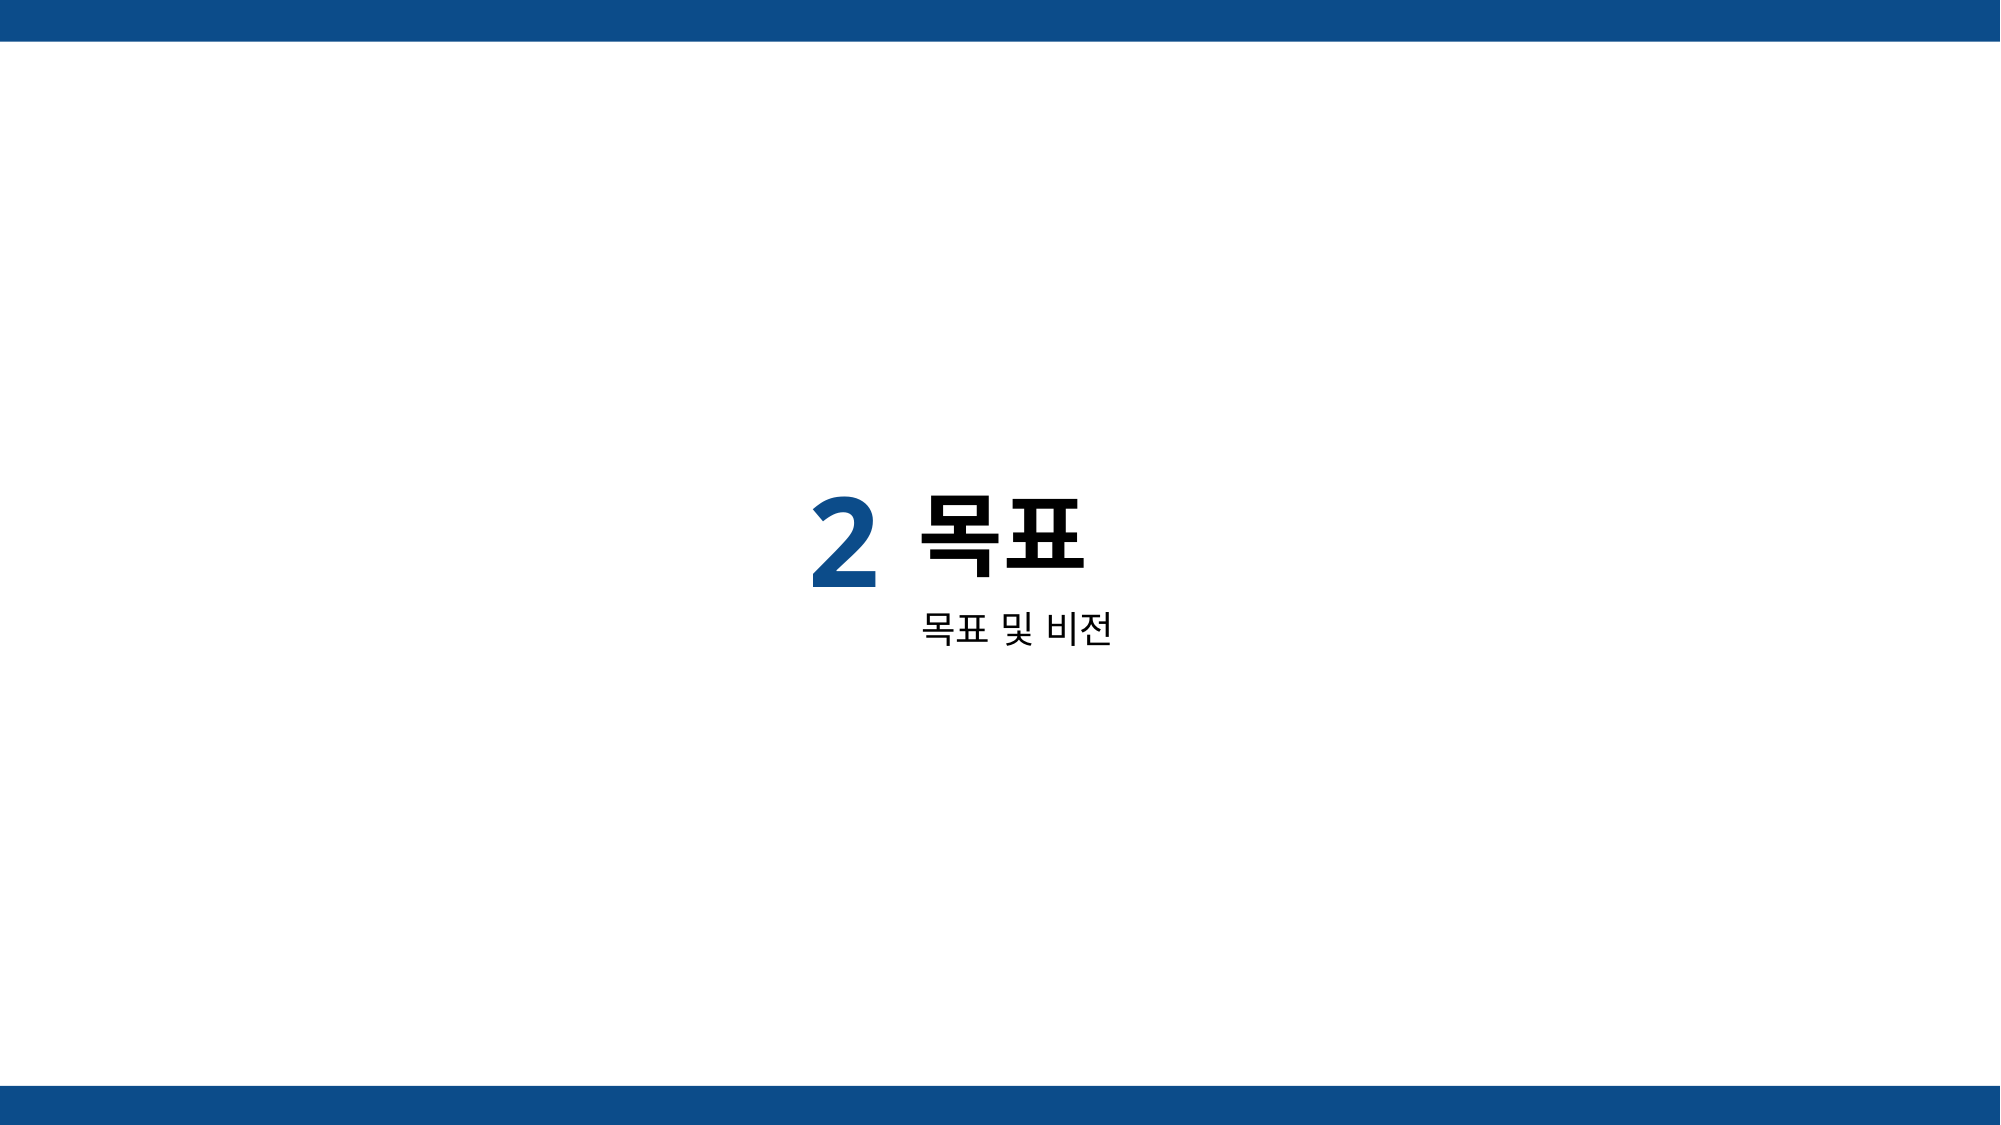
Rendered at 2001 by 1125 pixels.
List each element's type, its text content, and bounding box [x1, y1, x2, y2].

text_box [0, 1085, 2000, 1125]
text_box [0, 0, 2000, 43]
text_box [793, 455, 1104, 667]
text_box 목표 및 비전 [1104, 598, 1130, 658]
